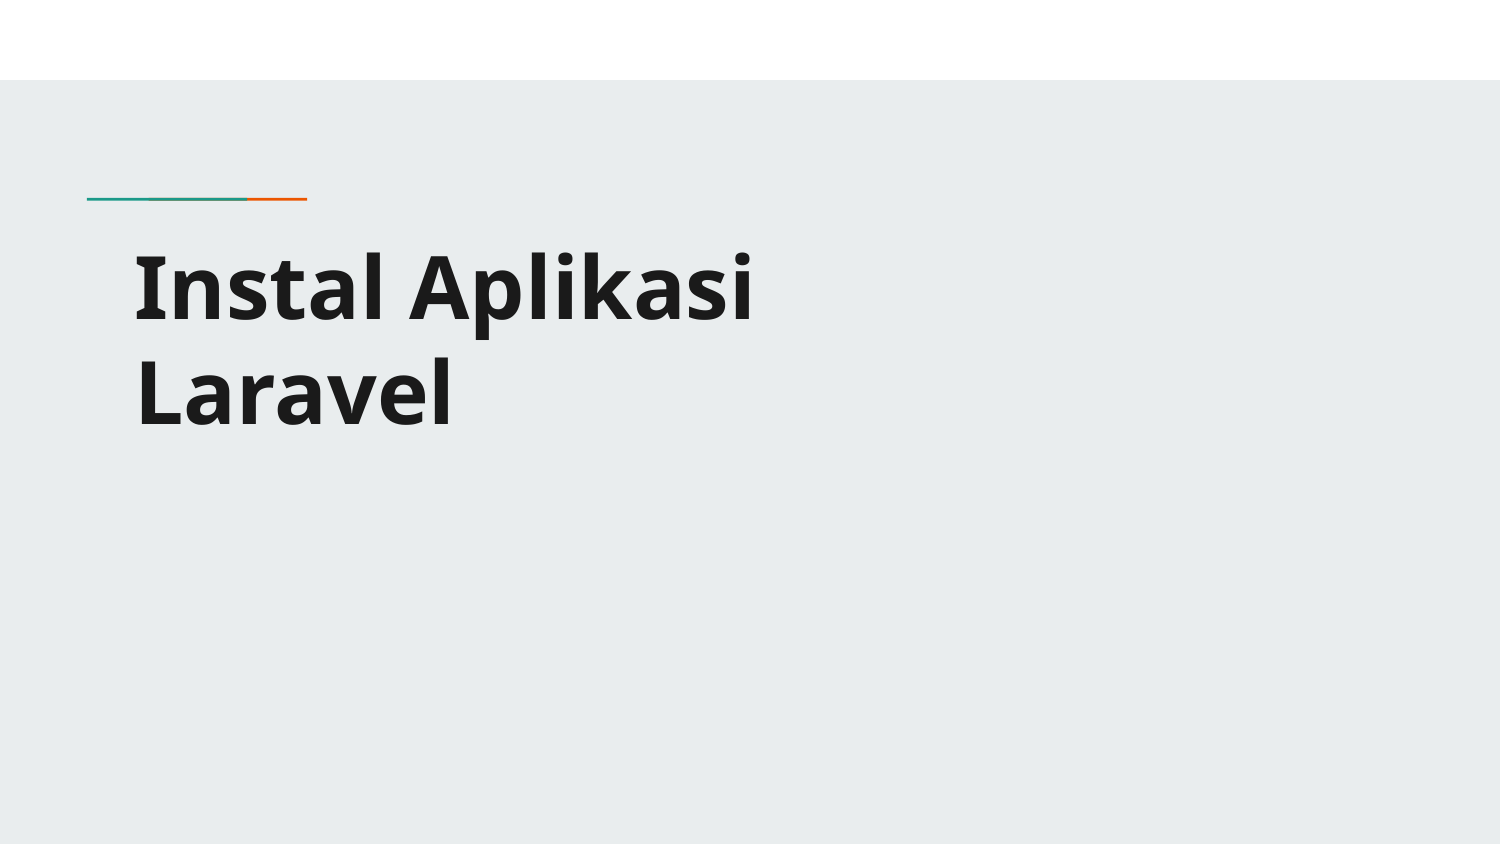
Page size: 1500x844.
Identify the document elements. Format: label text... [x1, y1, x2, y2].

title Instal Aplikasi Laravel [119, 216, 1381, 490]
